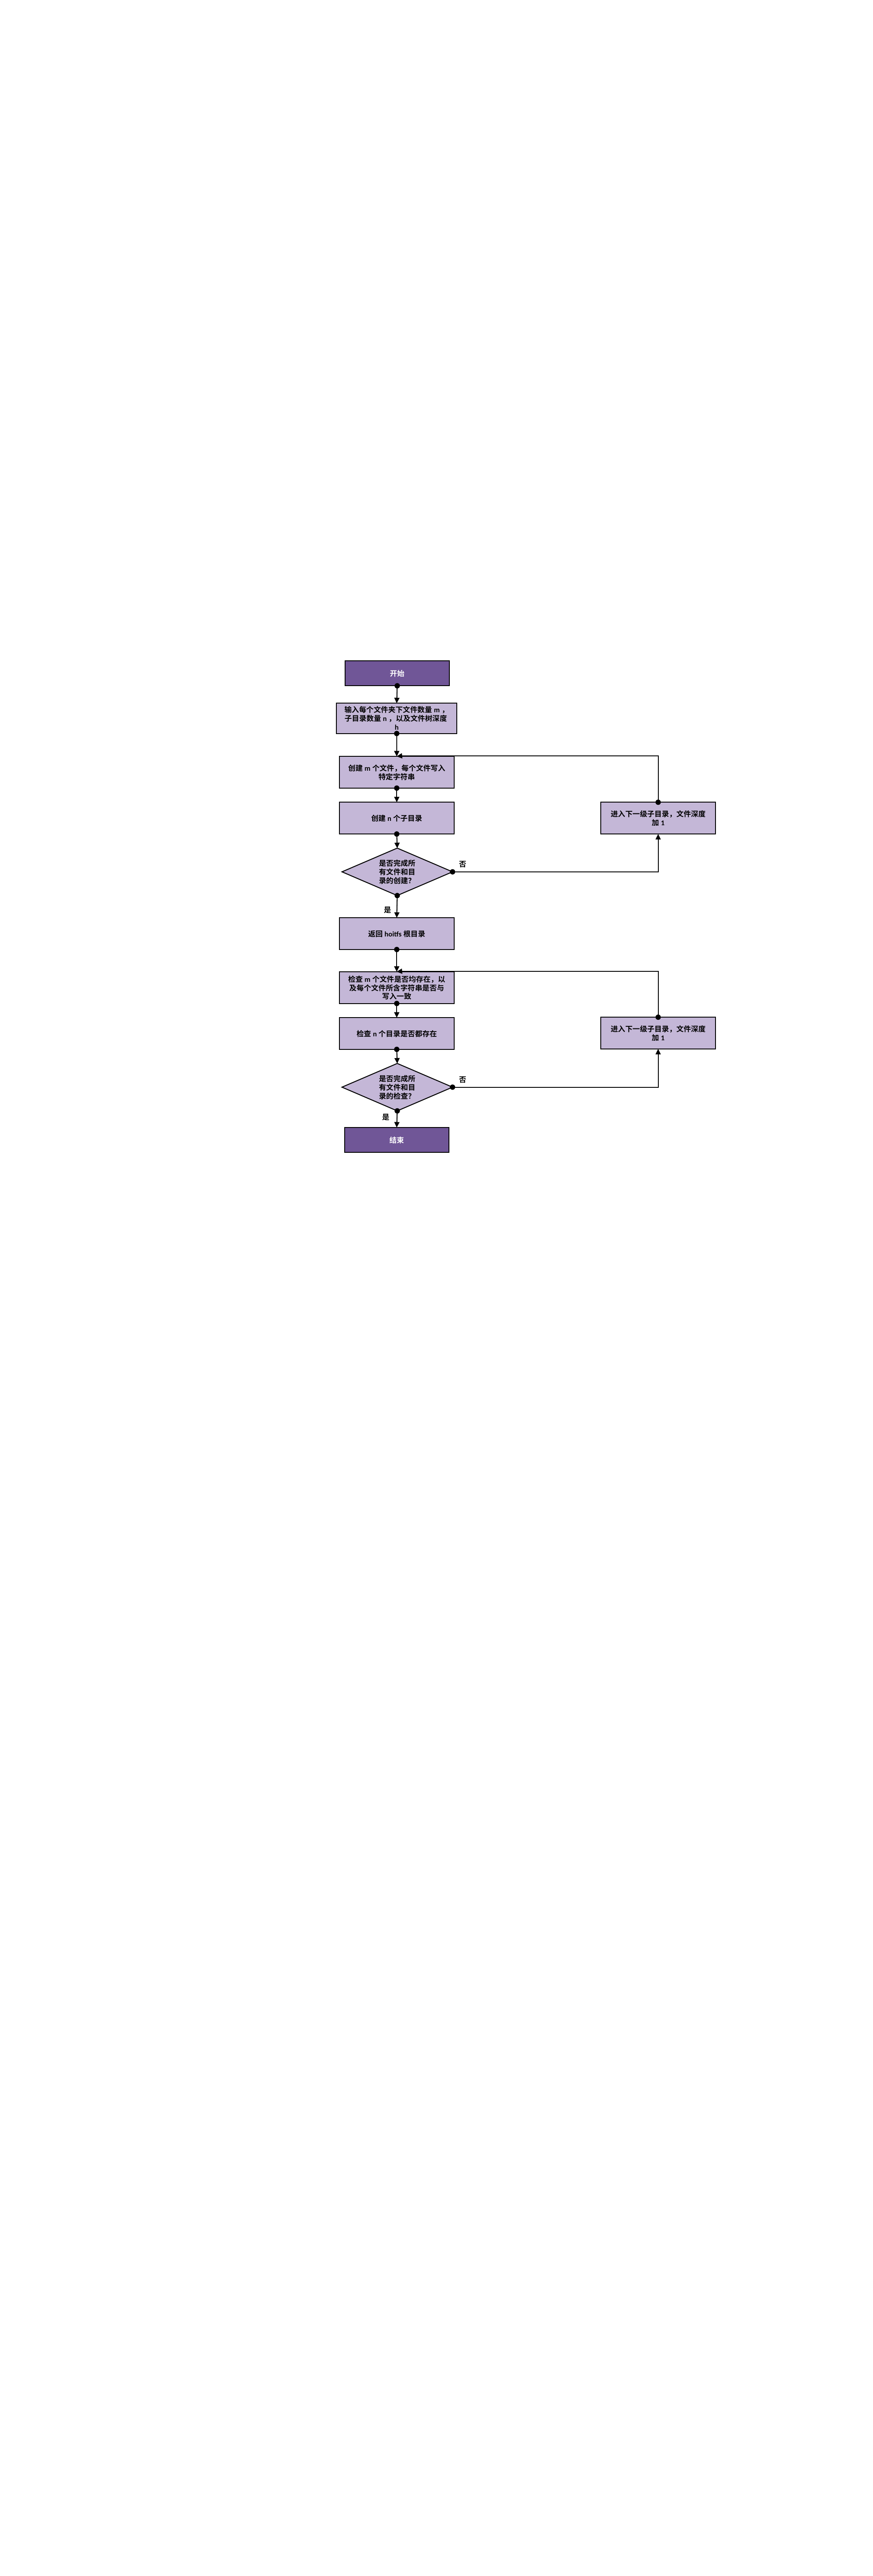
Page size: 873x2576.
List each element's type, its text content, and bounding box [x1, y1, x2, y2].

text_box 是否完成所有文件和目录的创建？ [341, 847, 450, 895]
text_box 进入下一级子目录，文件深度加1 [600, 1017, 716, 1049]
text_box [452, 834, 504, 872]
text_box 结束 [344, 1127, 449, 1153]
text_box 进入下一级子目录，文件深度加1 [600, 802, 716, 834]
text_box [551, 1049, 658, 1087]
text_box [504, 648, 551, 864]
text_box 是 [376, 1109, 407, 1125]
text_box 开始 [345, 660, 450, 686]
text_box 创建n个子目录 [339, 802, 455, 834]
text_box 检查n个目录是否都存在 [339, 1017, 455, 1050]
text_box 检查m个文件是否均存在，以及每个文件所含字符串是否与写入一致 [339, 971, 455, 1004]
text_box 返回hoitfs根目录 [339, 917, 455, 950]
text_box 输入每个文件夹下文件数量m，子目录数量n，以及文件树深度h [336, 703, 457, 734]
text_box 创建m个文件，每个文件写入特定字符串 [339, 756, 455, 789]
text_box 是 [377, 902, 397, 918]
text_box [504, 864, 551, 1125]
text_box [551, 834, 658, 872]
text_box 是否完成所有文件和目录的检查？ [341, 1063, 450, 1109]
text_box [452, 1049, 504, 1087]
text_box 是 [397, 902, 409, 918]
